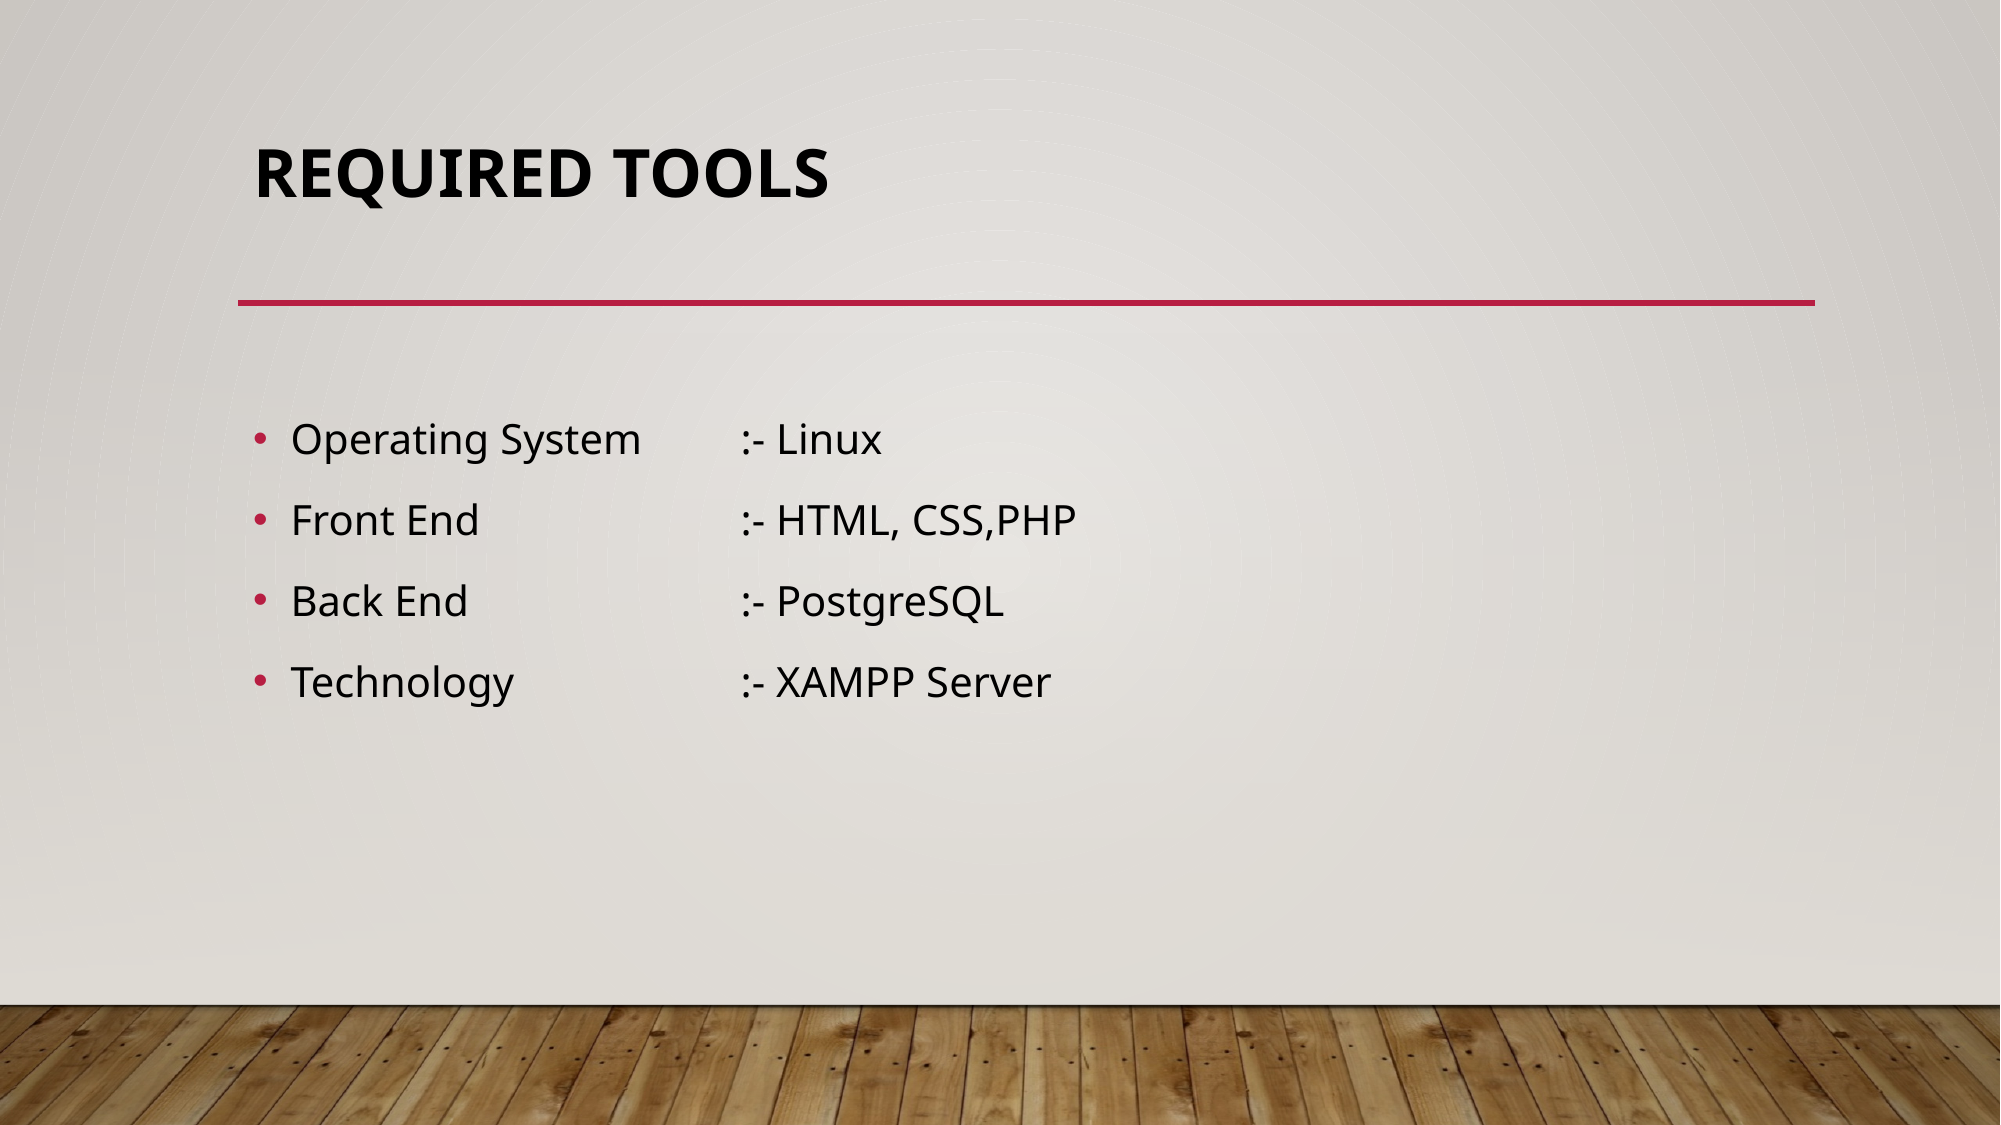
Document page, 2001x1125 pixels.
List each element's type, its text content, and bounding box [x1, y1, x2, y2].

picture [0, 1005, 2000, 1125]
title Required tools [238, 131, 1814, 305]
list Operating System :- Linux Front End :- HTML, CSS,PHP Back End :- PostgreSQL Technology :- XAMPP Server [238, 395, 1814, 962]
